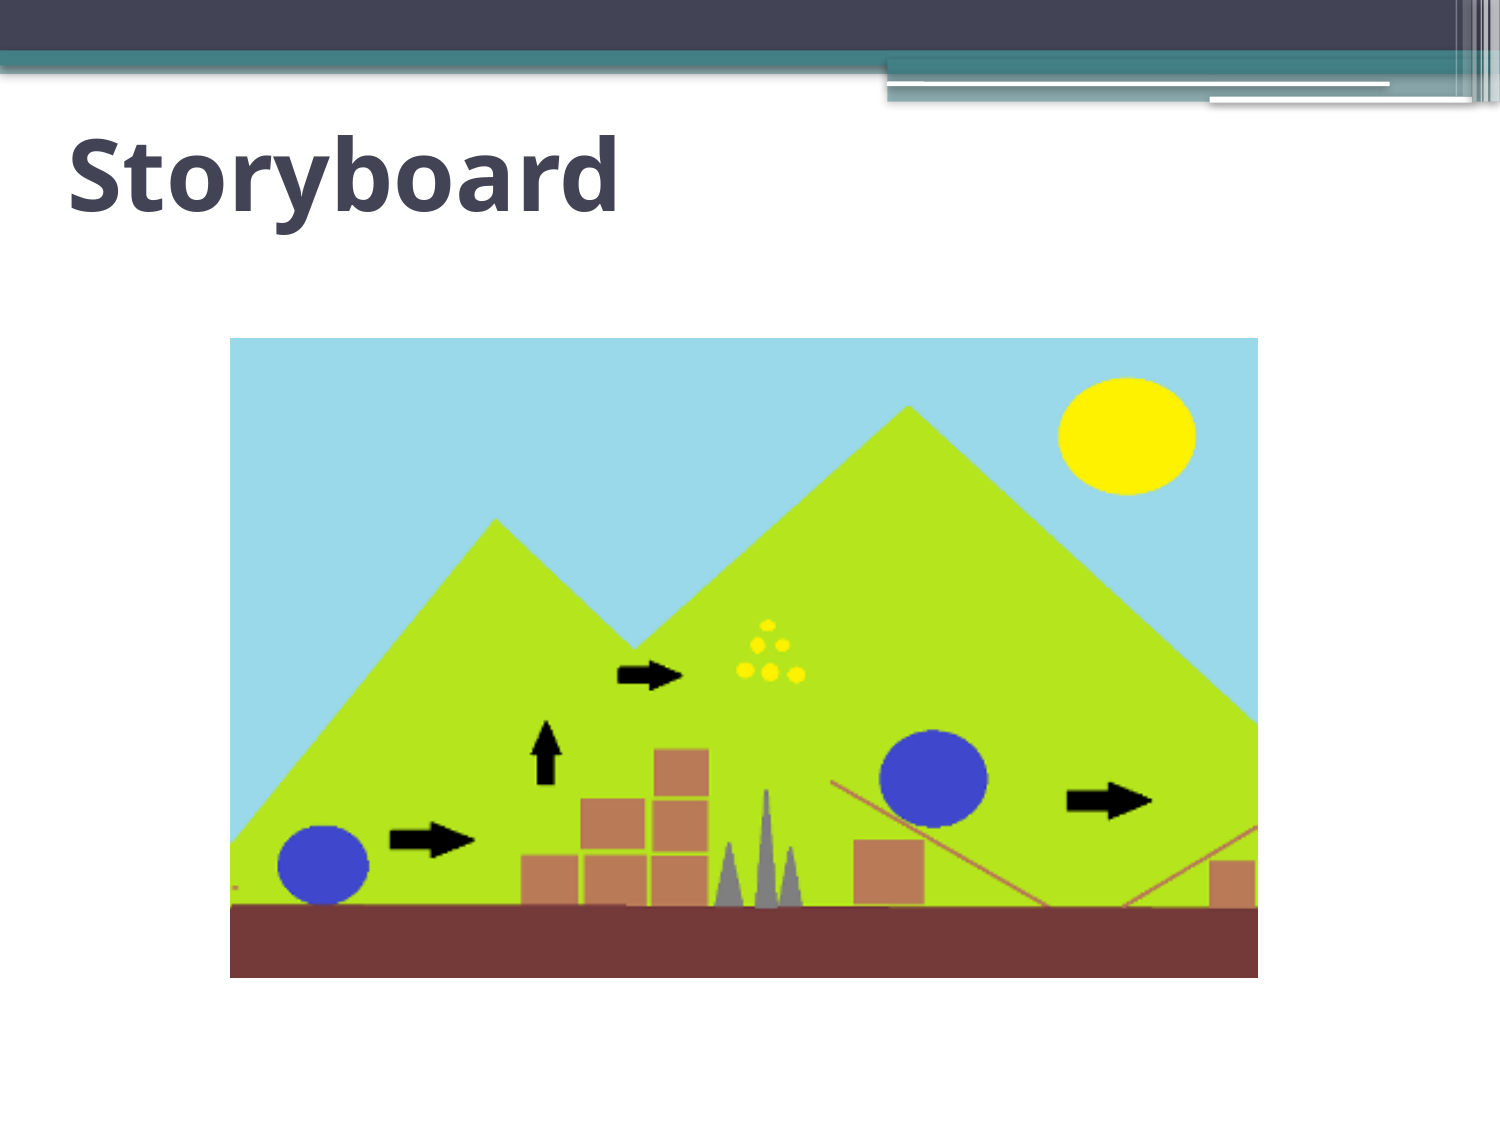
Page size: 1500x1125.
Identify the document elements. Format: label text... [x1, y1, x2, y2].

title Storyboard [53, 137, 1404, 325]
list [229, 337, 1259, 979]
